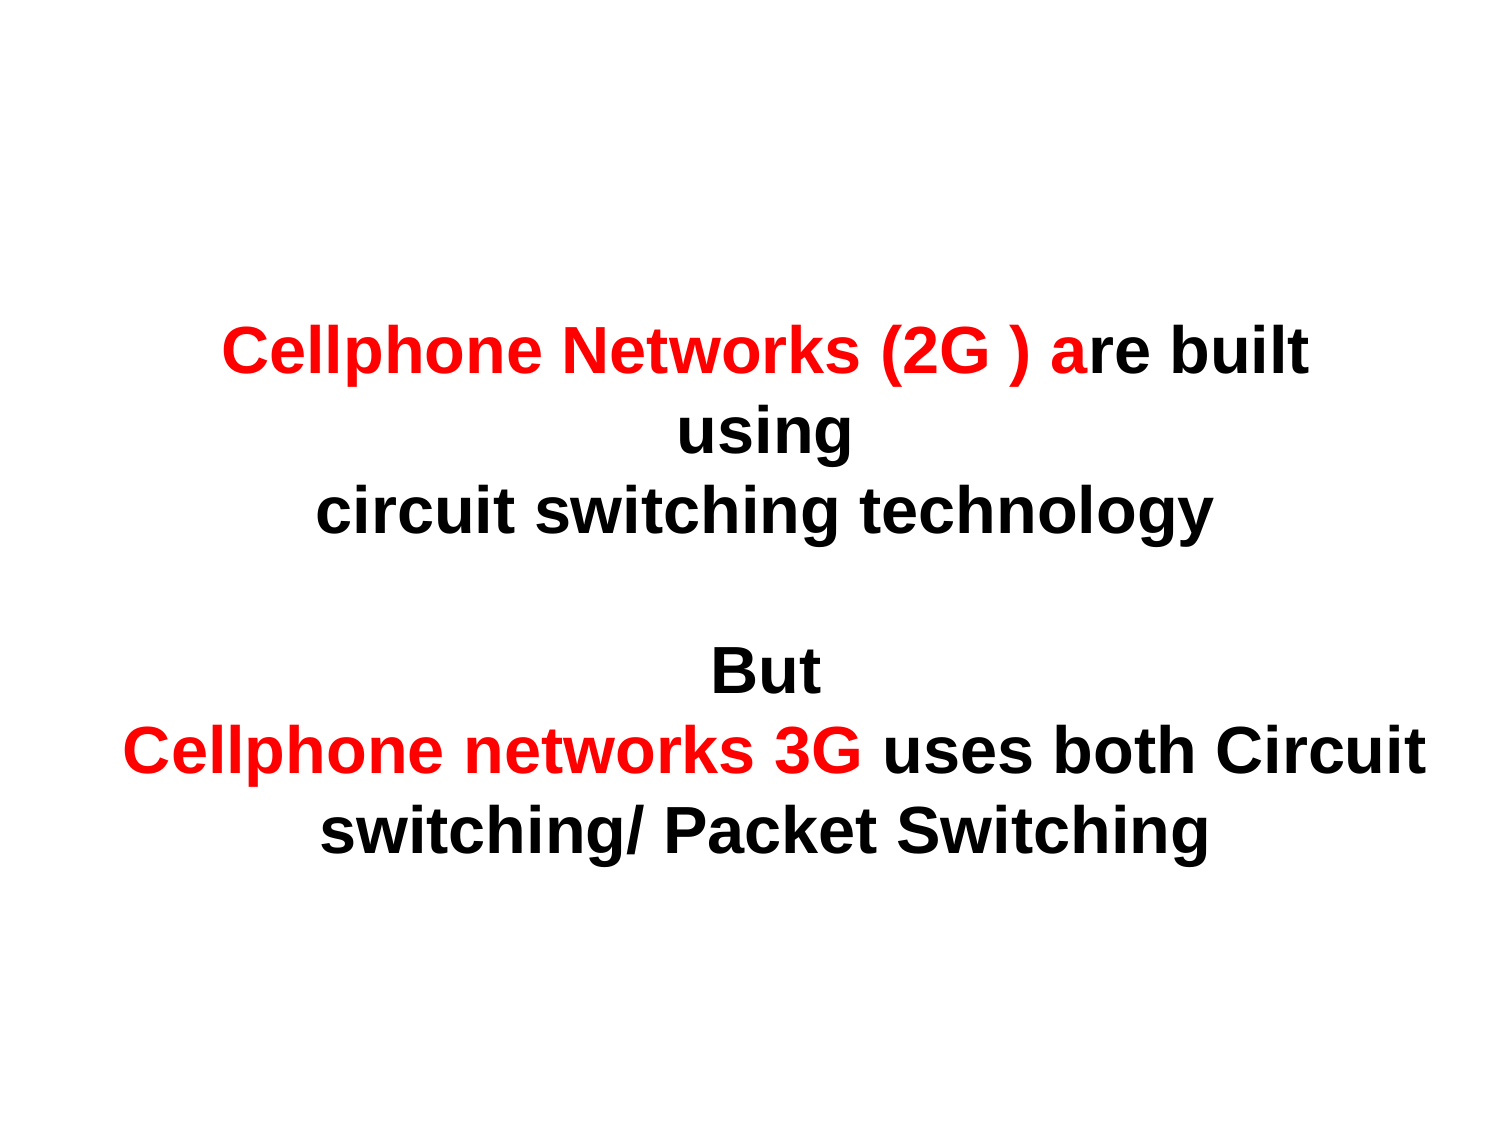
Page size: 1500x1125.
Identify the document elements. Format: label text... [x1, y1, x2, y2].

text_box Cellphone Networks (2G ) are built using circuit switching technology But Cellphone networks 3G uses both Circuit switching/ Packet Switching [87, 299, 1463, 875]
